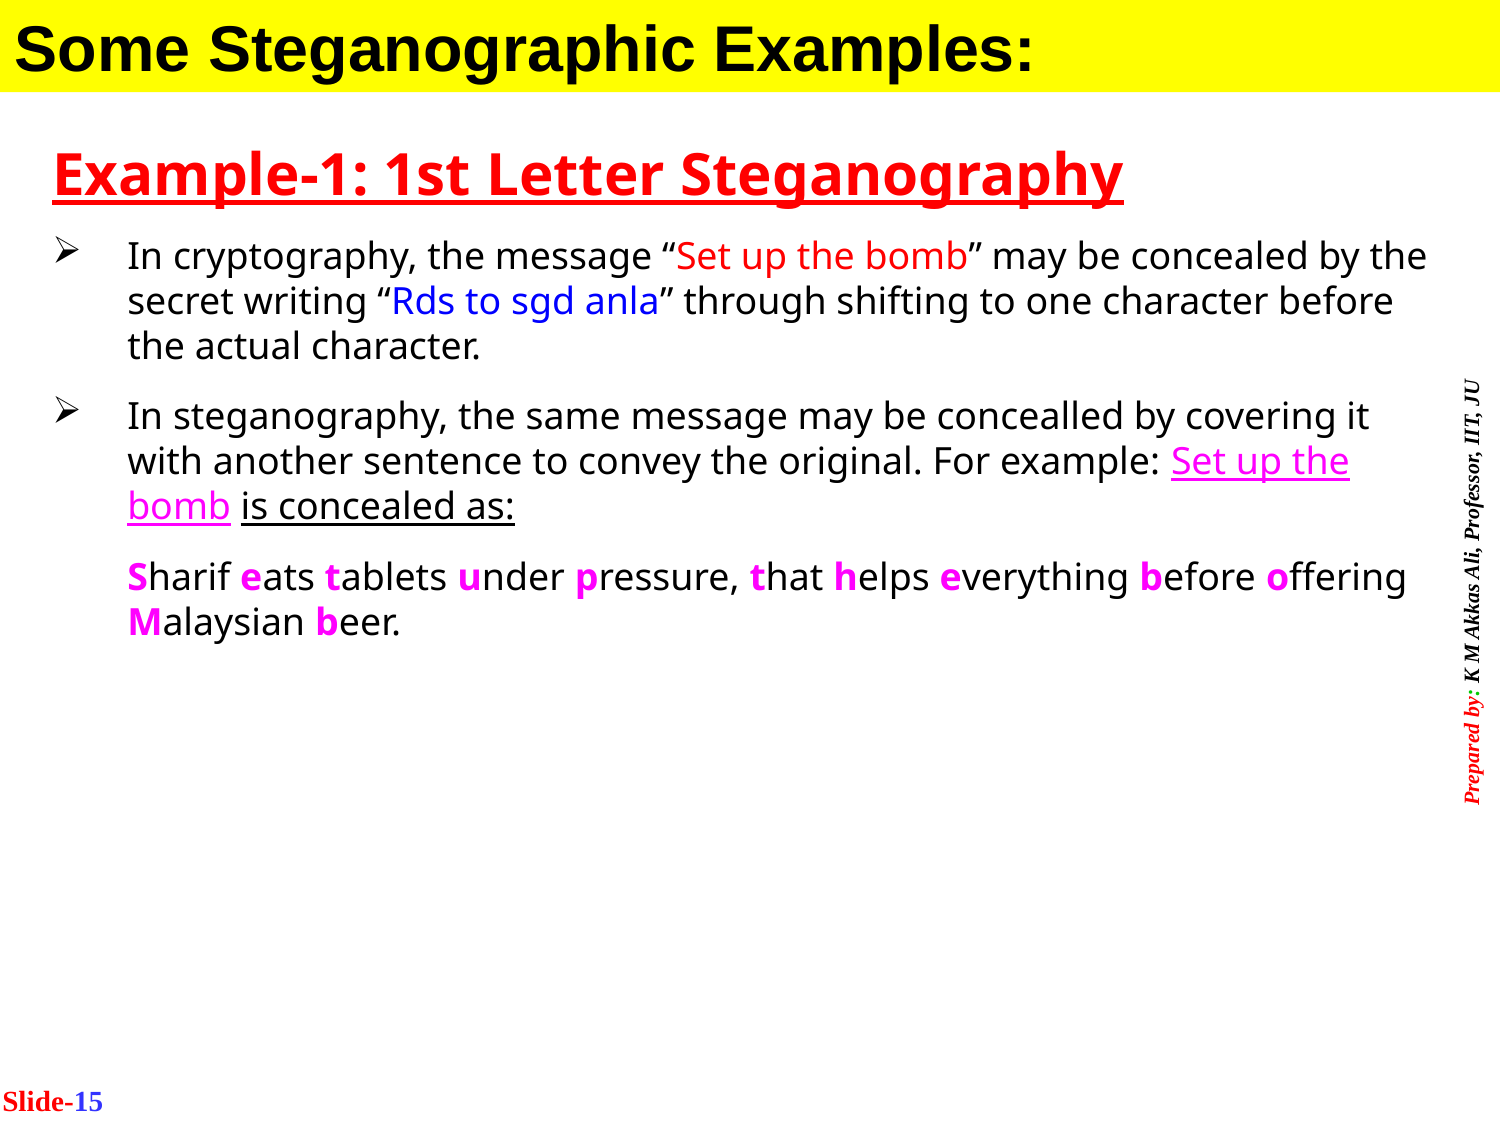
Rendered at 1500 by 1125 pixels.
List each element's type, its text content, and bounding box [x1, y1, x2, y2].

slide_number Slide-15 [0, 1074, 300, 1125]
text_box Example-1: 1st Letter Steganography In cryptography, the message “Set up the bomb” may be concealed by the secret writing “Rds to sgd anla” through shifting to one character before the actual character. In steganography, the same message may be concealled by covering it with another sentence to convey the original. For example: Set up the bomb is concealed as: Sharif eats tablets under pressure, that helps everything before offering Malaysian beer. [37, 129, 1463, 650]
text_box Some Steganographic Examples: [0, 0, 1500, 93]
